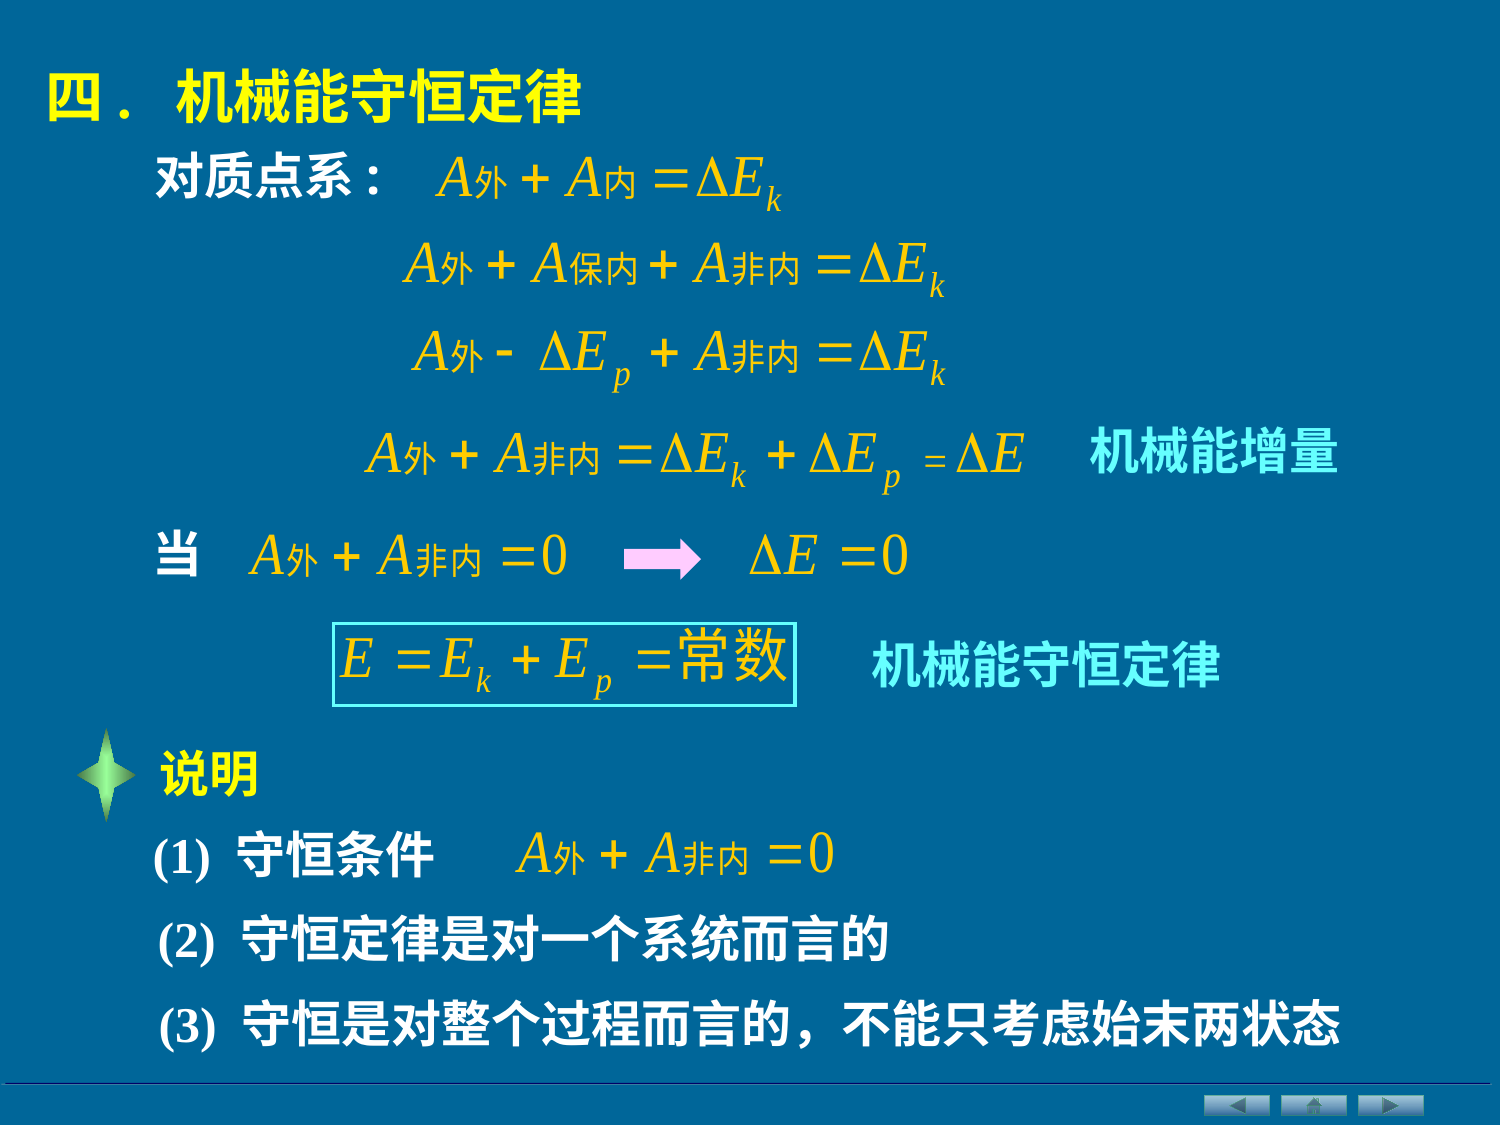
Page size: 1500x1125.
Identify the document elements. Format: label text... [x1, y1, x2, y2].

text_box 对质点系: [140, 137, 573, 212]
text_box 机械能守恒定律 [856, 626, 1236, 702]
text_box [335, 624, 794, 705]
text_box 当 [137, 515, 325, 591]
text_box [242, 527, 573, 583]
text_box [744, 527, 912, 581]
text_box 说明 [144, 735, 274, 811]
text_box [396, 231, 951, 303]
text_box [430, 145, 788, 217]
text_box (3) 守恒是对整个过程而言的，不能只考虑始末两状态 [143, 984, 1357, 1060]
text_box [624, 540, 700, 578]
text_box 四. 机械能守恒定律 [30, 52, 784, 138]
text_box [359, 421, 1032, 499]
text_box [510, 825, 840, 881]
text_box [76, 727, 136, 823]
text_box (1) 守恒条件 [137, 816, 451, 892]
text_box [406, 319, 951, 398]
text_box 机械能增量 [1074, 411, 1412, 487]
text_box (2) 守恒定律是对一个系统而言的 [142, 900, 906, 975]
